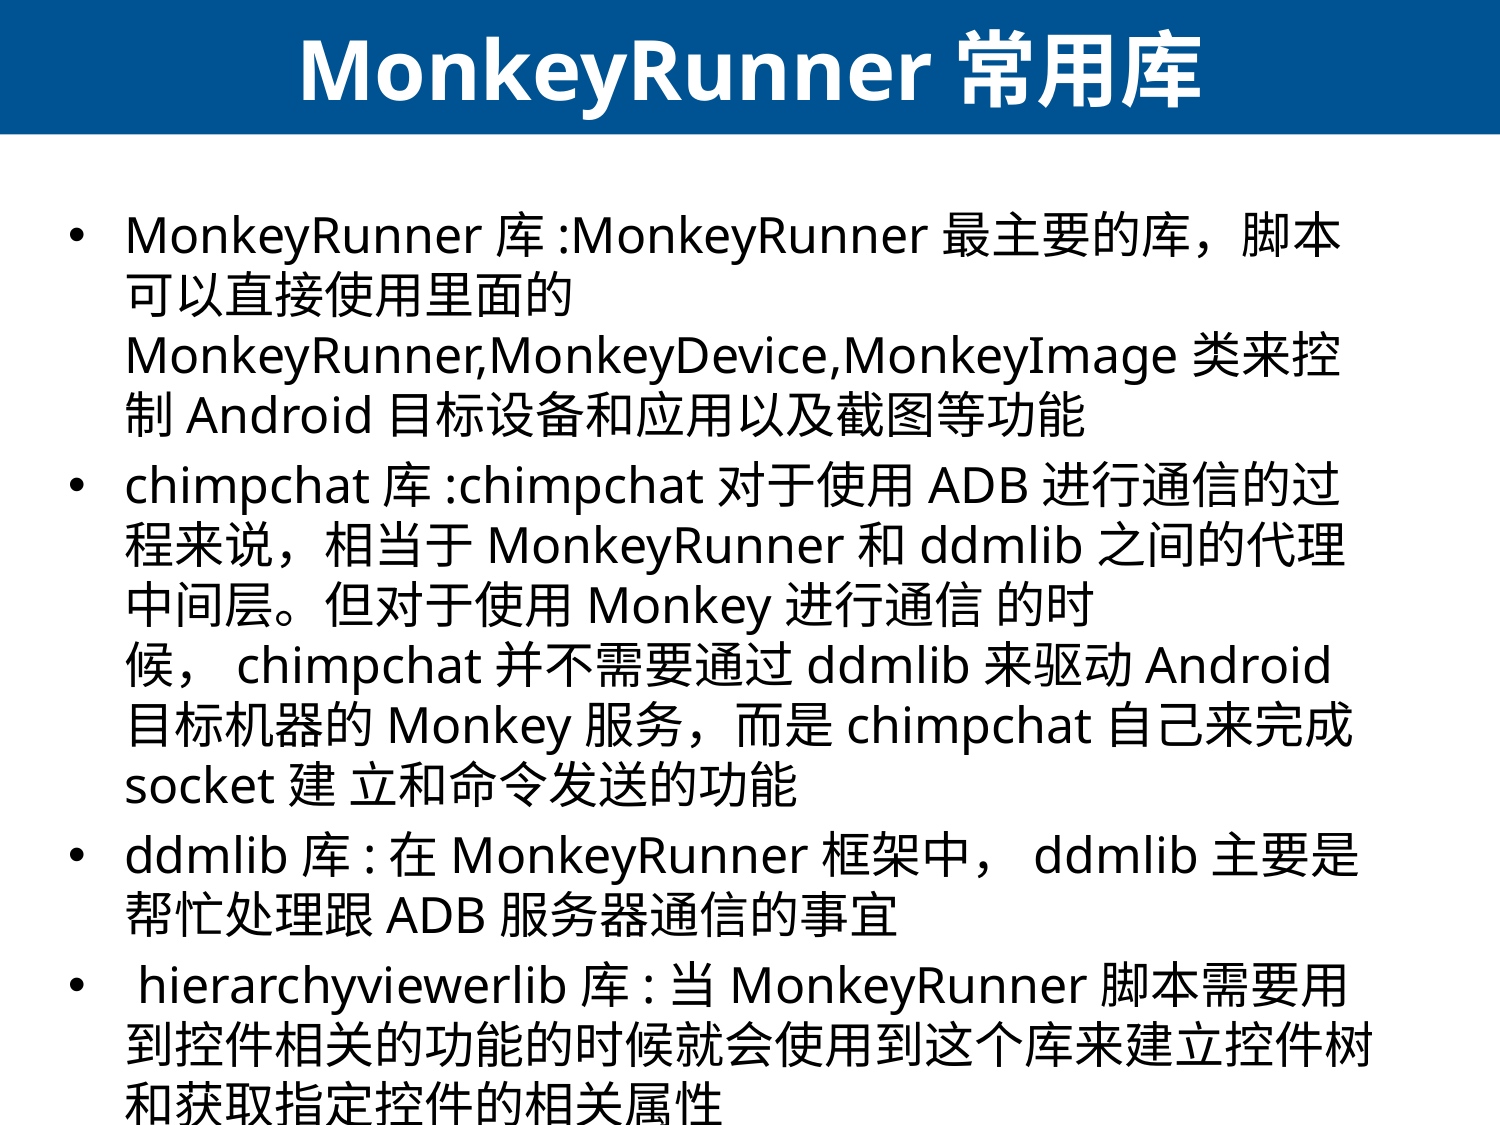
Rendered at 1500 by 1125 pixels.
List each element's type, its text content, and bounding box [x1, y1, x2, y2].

list MonkeyRunner库:MonkeyRunner最主要的库，脚本可以直接使用里面的MonkeyRunner,MonkeyDevice,MonkeyImage类来控制Android目标设备和应用以及截图等功能 chimpchat库:chimpchat对于使用ADB进行通信的过程来说，相当于MonkeyRunner和ddmlib之间的代理中间层。但对于使用Monkey进行通信 的时候，chimpchat并不需要通过ddmlib来驱动Android目标机器的Monkey服务，而是chimpchat自己来完成socket建 立和命令发送的功能 ddmlib库:在MonkeyRunner框架中，ddmlib主要是帮忙处理跟ADB服务器通信的事宜 hierarchyviewerlib库:当MonkeyRunner脚本需要用到控件相关的功能的时候就会使用到这个库来建立控件树和获取指定控件的相关属性 [53, 196, 1404, 939]
title MonkeyRunner常用库 [0, 0, 1500, 135]
